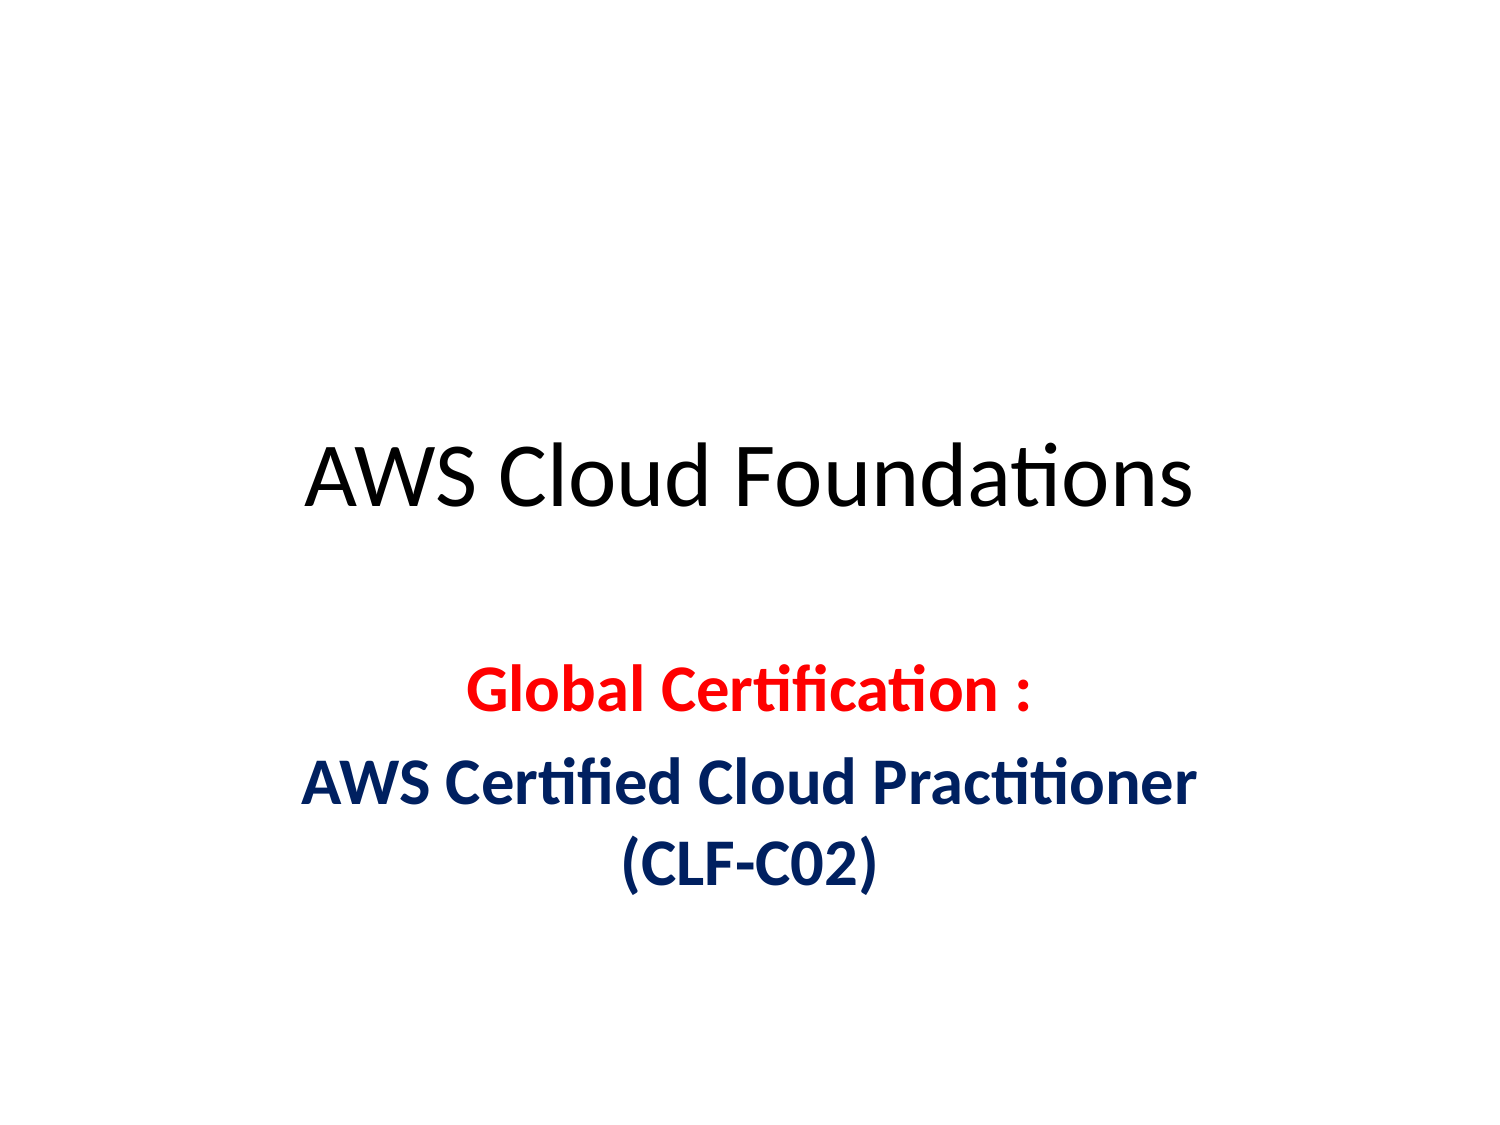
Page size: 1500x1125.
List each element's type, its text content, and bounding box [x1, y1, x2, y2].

subtitle Global Certification : AWS Certified Cloud Practitioner (CLF-C02) [225, 637, 1275, 925]
title AWS Cloud Foundations [112, 349, 1388, 591]
